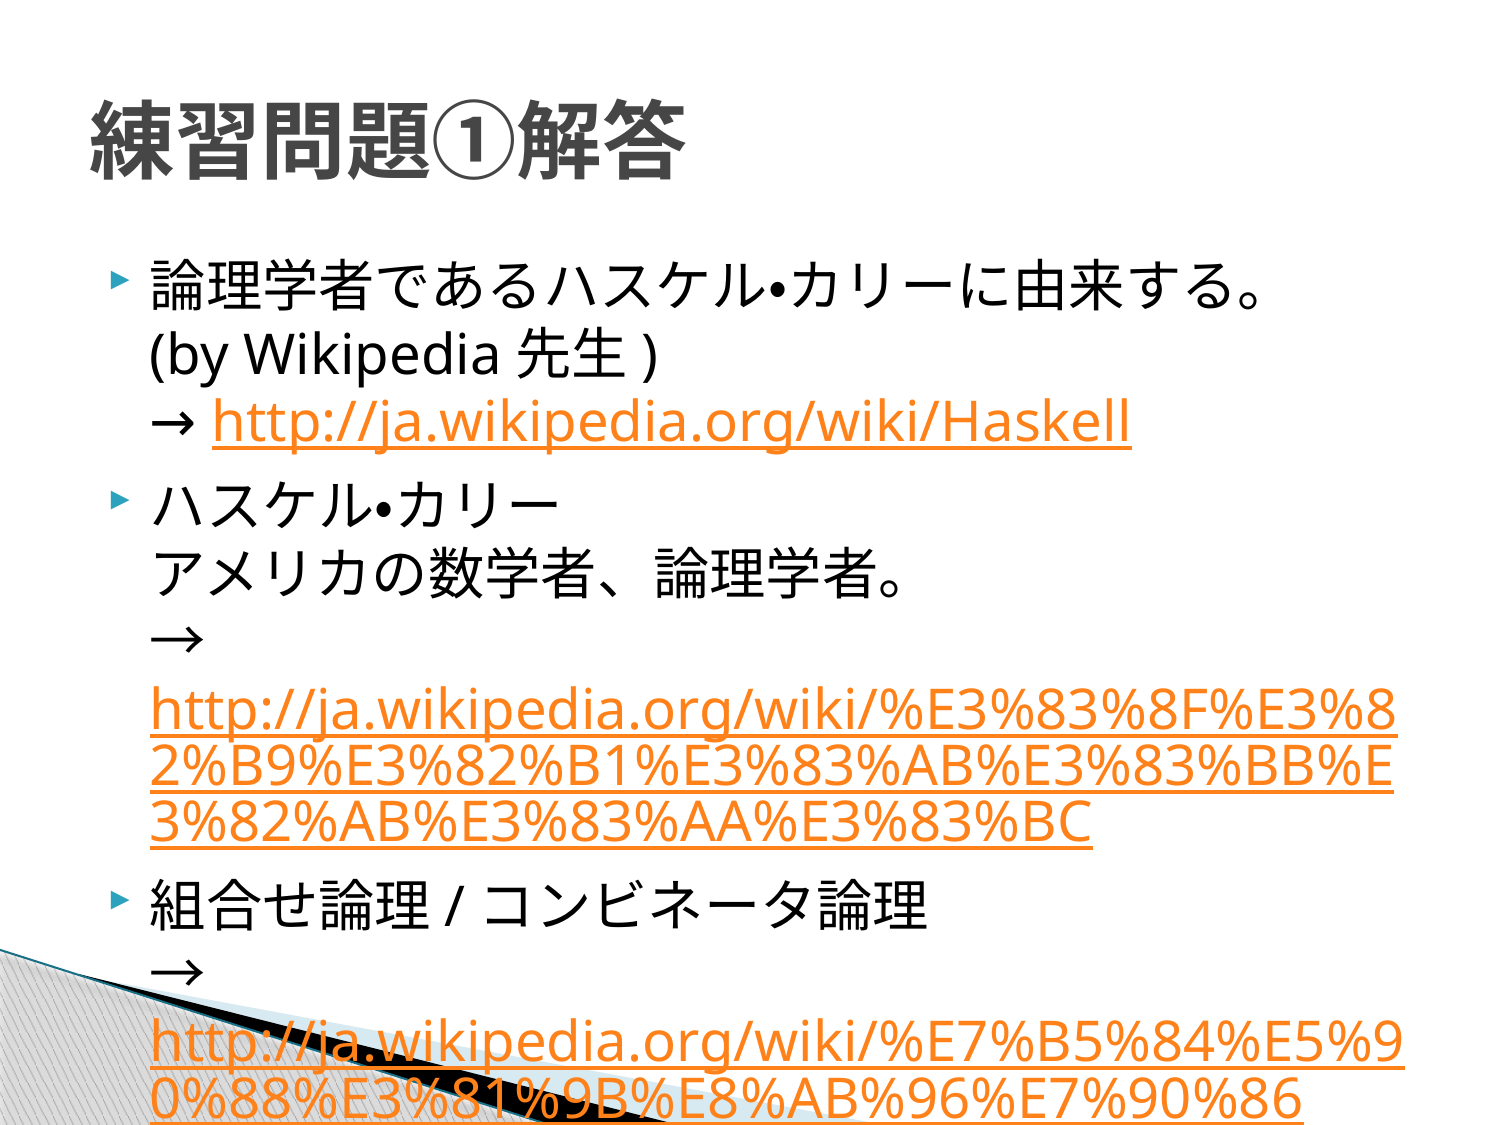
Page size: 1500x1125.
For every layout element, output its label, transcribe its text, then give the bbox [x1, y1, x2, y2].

title 練習問題①解答 [75, 45, 1425, 233]
list 論理学者であるハスケル・カリーに由来する。 (by Wikipedia先生) → http://ja.wikipedia.org/wiki/Haskell ハスケル・カリー アメリカの数学者、論理学者。 →http://ja.wikipedia.org/wiki/%E3%83%8F%E3%82%B9%E3%82%B1%E3%83%AB%E3%83%BB%E3%82%AB%E3%83%AA%E3%83%BC 組合せ論理/コンビネータ論理 →http://ja.wikipedia.org/wiki/%E7%B5%84%E5%90%88%E3%81%9B%E8%AB%96%E7%90%86 [75, 243, 1425, 986]
